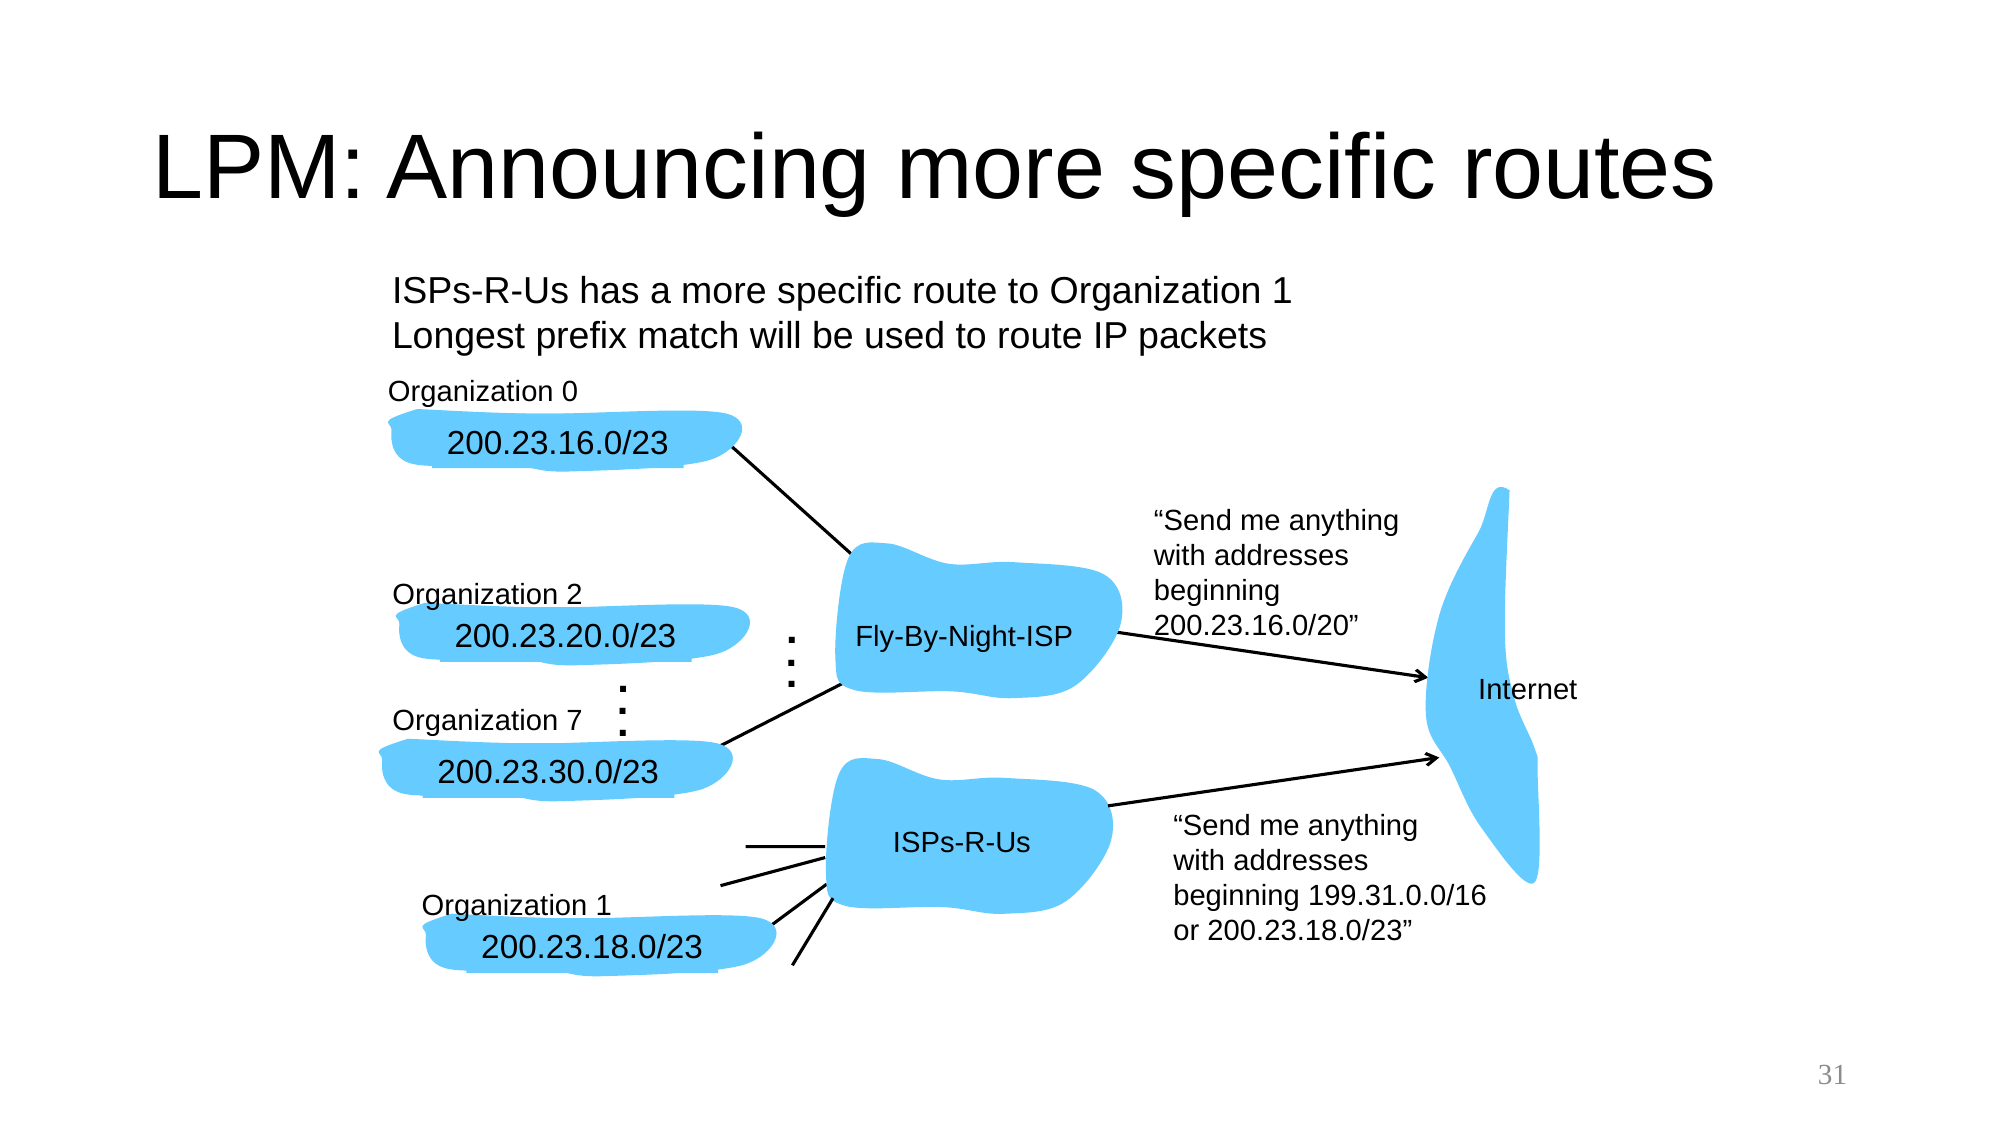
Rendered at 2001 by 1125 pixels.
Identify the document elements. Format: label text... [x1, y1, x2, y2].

text_box [1161, 752, 1440, 798]
text_box ISPs-R-Us has a more specific route to Organization 1 Longest prefix match will be used to route IP packets [377, 278, 1479, 364]
text_box Fly-By-Night-ISP [840, 609, 1089, 660]
text_box [835, 542, 1123, 699]
text_box Organization 1 [406, 878, 628, 910]
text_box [380, 599, 765, 667]
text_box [372, 406, 757, 473]
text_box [770, 594, 813, 705]
text_box Internet [1463, 662, 1593, 713]
text_box Organization 7 [377, 694, 598, 735]
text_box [363, 735, 747, 803]
text_box Organization 2 [377, 567, 598, 618]
slide_number 31 [1412, 1042, 1863, 1103]
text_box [406, 910, 791, 978]
text_box “Send me anything with addresses beginning 199.31.0.0/16 or 200.23.18.0/23” [1158, 798, 1503, 954]
text_box “Send me anything with addresses beginning 200.23.16.0/20” [1139, 494, 1415, 649]
text_box [1230, 649, 1427, 683]
title LPM: Announcing more specific routes [137, 59, 1915, 278]
text_box ISPs-R-Us [878, 816, 1047, 866]
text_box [601, 643, 645, 753]
text_box [1425, 486, 1540, 884]
text_box [825, 758, 1114, 914]
text_box Organization 0 [373, 364, 594, 406]
